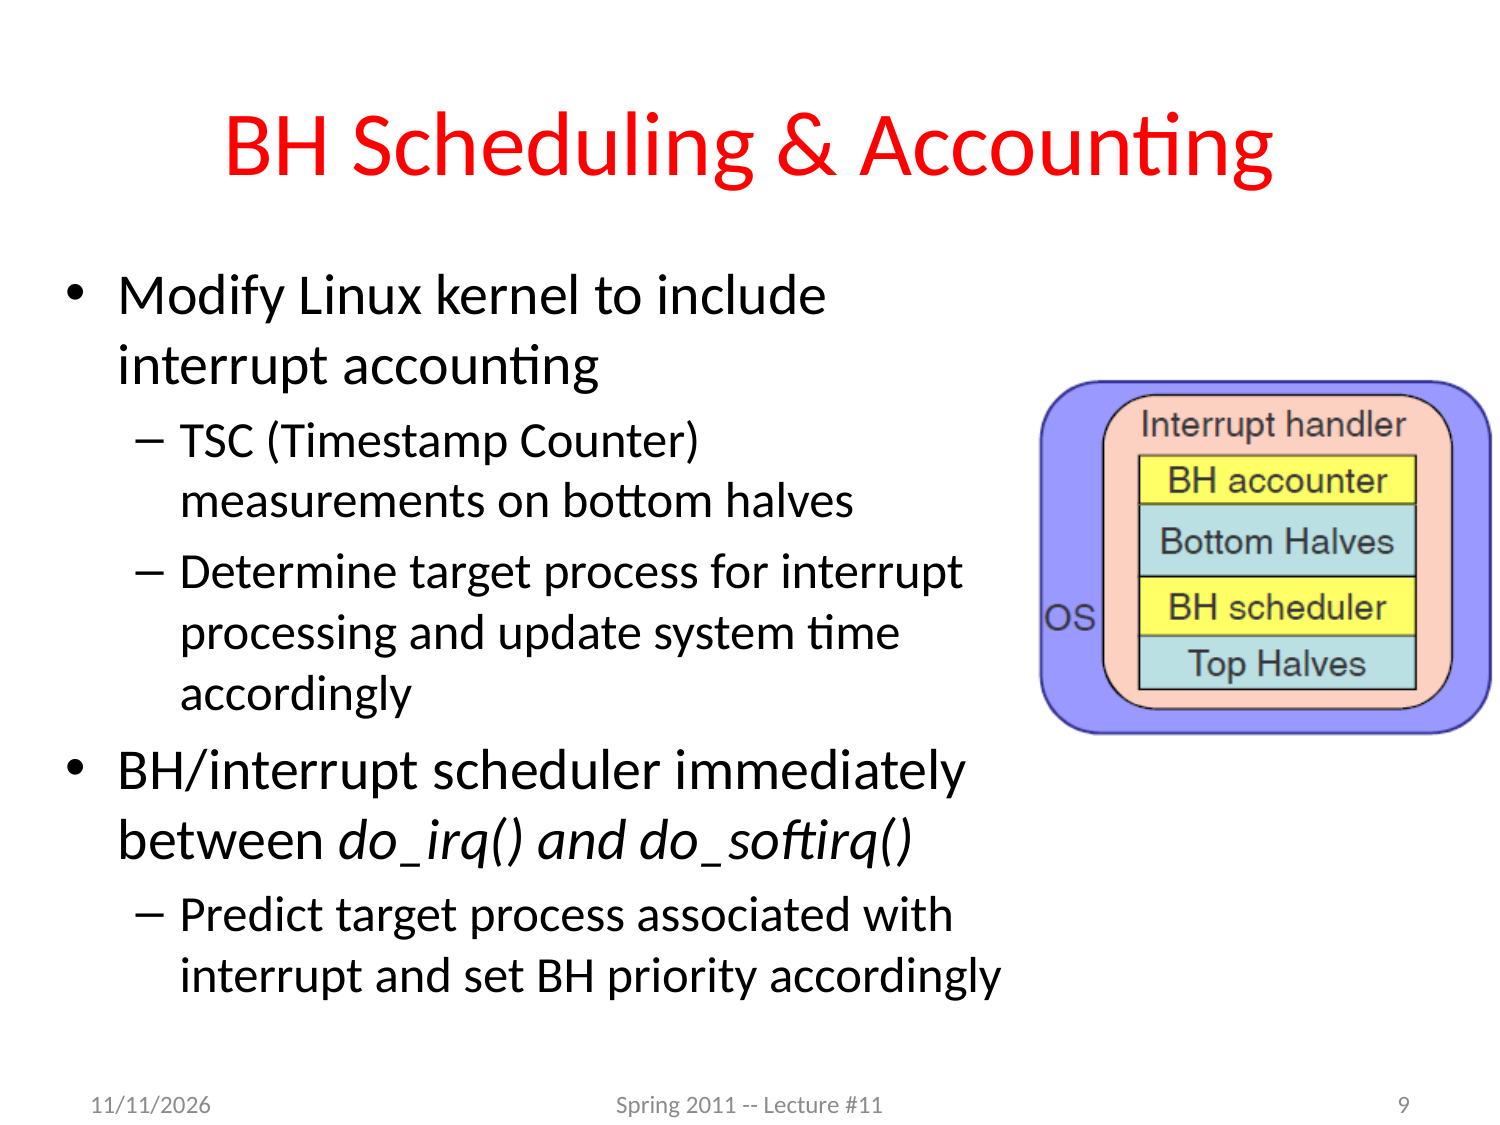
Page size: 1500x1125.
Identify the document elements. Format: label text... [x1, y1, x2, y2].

picture [1027, 370, 1500, 739]
slide_number 9 [1074, 1073, 1425, 1125]
title BH Scheduling & Accounting [75, 45, 1425, 233]
list Modify Linux kernel to include interrupt accounting TSC (Timestamp Counter) measurements on bottom halves Determine target process for interrupt processing and update system time accordingly BH/interrupt scheduler immediately between do_irq() and do_softirq() Predict target process associated with interrupt and set BH priority accordingly [50, 249, 1030, 1067]
footer Spring 2011 -- Lecture #11 [512, 1073, 988, 1125]
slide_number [75, 1073, 425, 1125]
